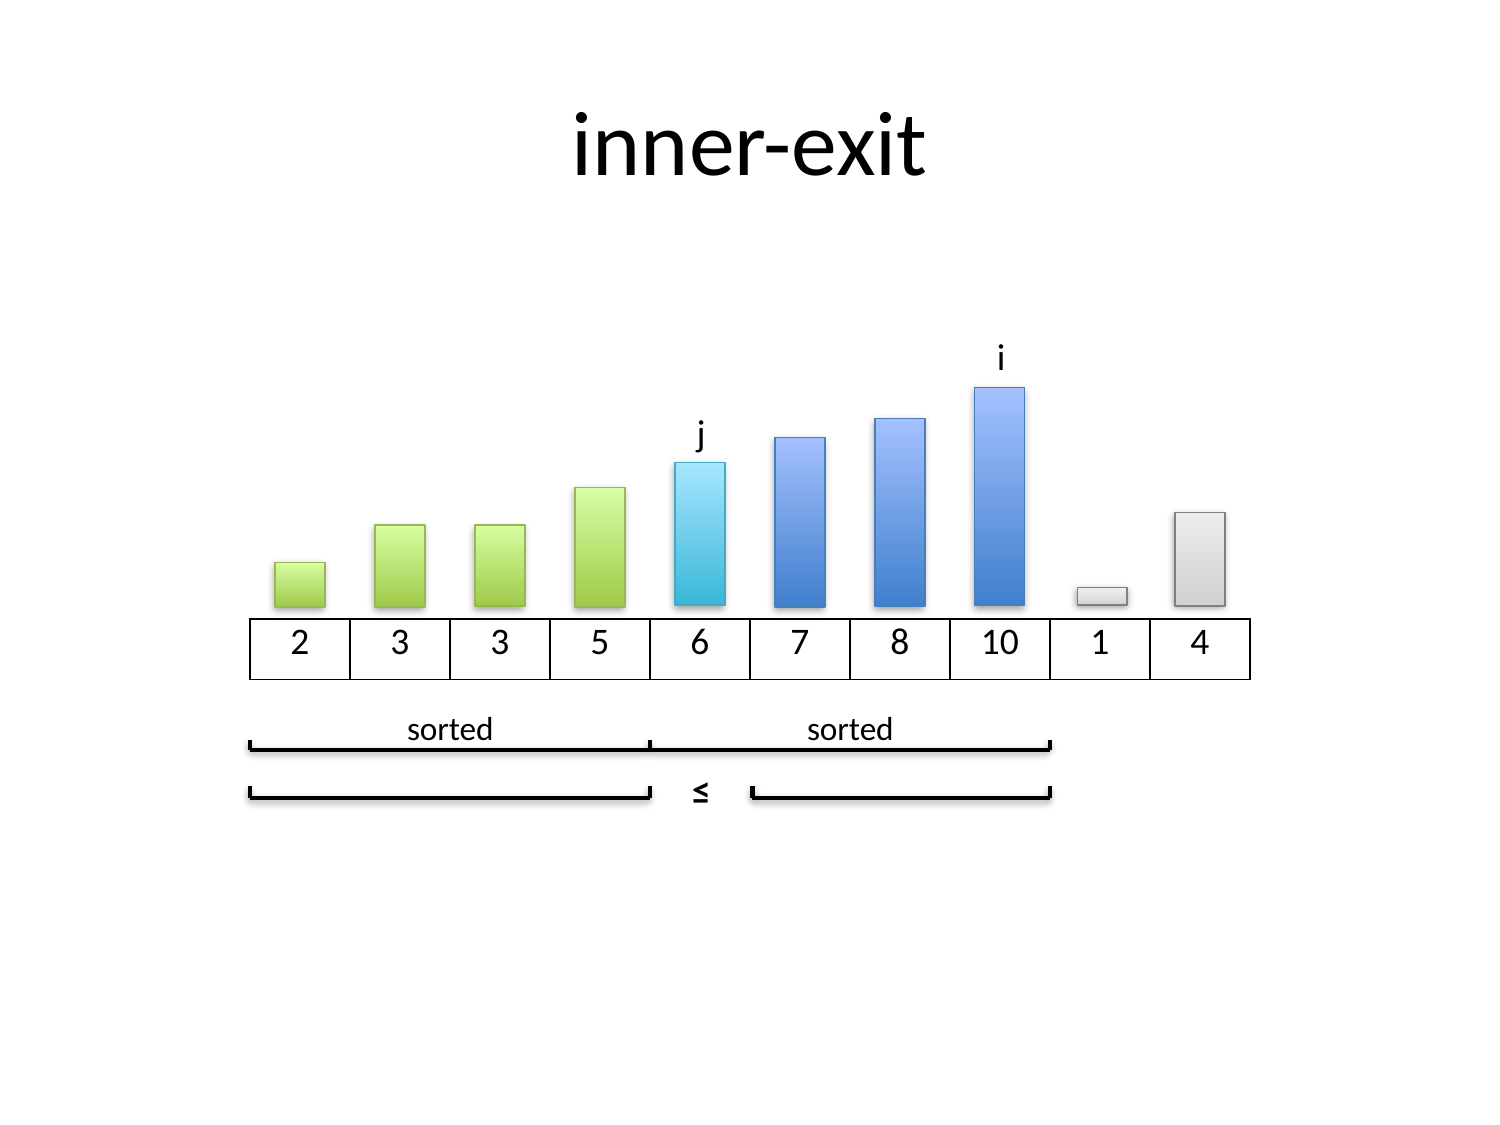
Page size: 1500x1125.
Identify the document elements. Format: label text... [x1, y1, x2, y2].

table_header 3 [351, 620, 449, 679]
text_box [374, 524, 426, 608]
table_header 2 [251, 620, 349, 679]
table_header 5 [551, 620, 649, 679]
text_box [774, 437, 826, 608]
text_box [1174, 512, 1226, 607]
text_box [974, 387, 1025, 606]
text_box sorted [792, 699, 909, 749]
text_box ≤ [677, 759, 726, 820]
table_header 6 [651, 620, 749, 679]
text_box [674, 462, 726, 606]
table_header 4 [1151, 620, 1249, 679]
text_box i [982, 325, 1021, 385]
text_box j [681, 401, 721, 462]
title inner-exit [75, 45, 1425, 233]
table_header 3 [451, 620, 549, 679]
table_header 7 [751, 620, 849, 679]
table_header 1 [1051, 620, 1149, 679]
text_box sorted [392, 699, 509, 749]
text_box [574, 487, 626, 608]
text_box [1077, 587, 1128, 606]
table_header 8 [851, 620, 949, 679]
text_box [274, 562, 326, 608]
text_box [474, 524, 526, 607]
text_box [874, 418, 926, 607]
table_header 10 [951, 620, 1049, 679]
